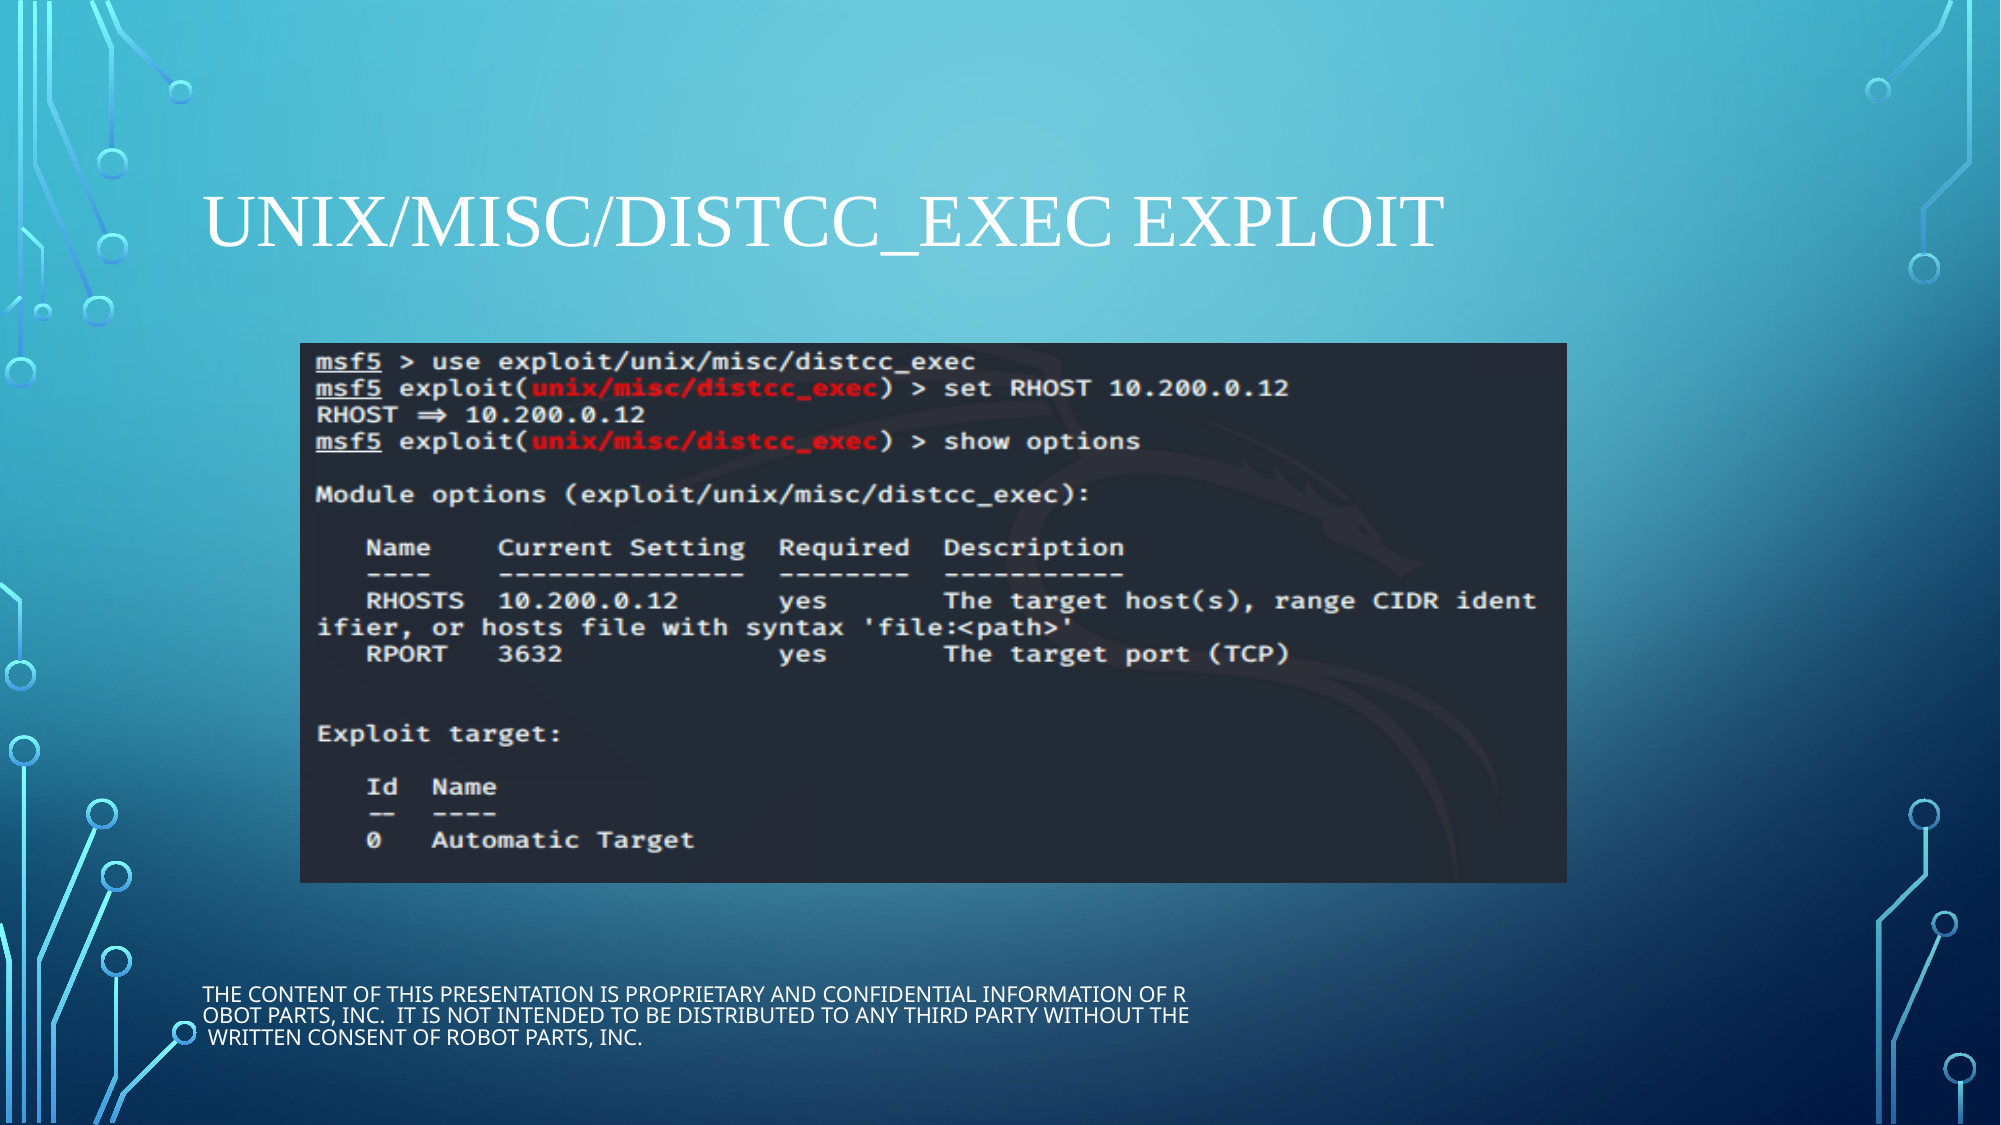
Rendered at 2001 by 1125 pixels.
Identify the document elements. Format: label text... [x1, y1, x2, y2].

title unix/misc/distcc_exec exploit [187, 101, 1813, 344]
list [299, 343, 1567, 883]
footer The content of this presentation is proprietary and confidential information of Robot Parts, Inc. It is not intended to be distributed to any third party without the written consent of Robot Parts, Inc. [187, 965, 1211, 1025]
